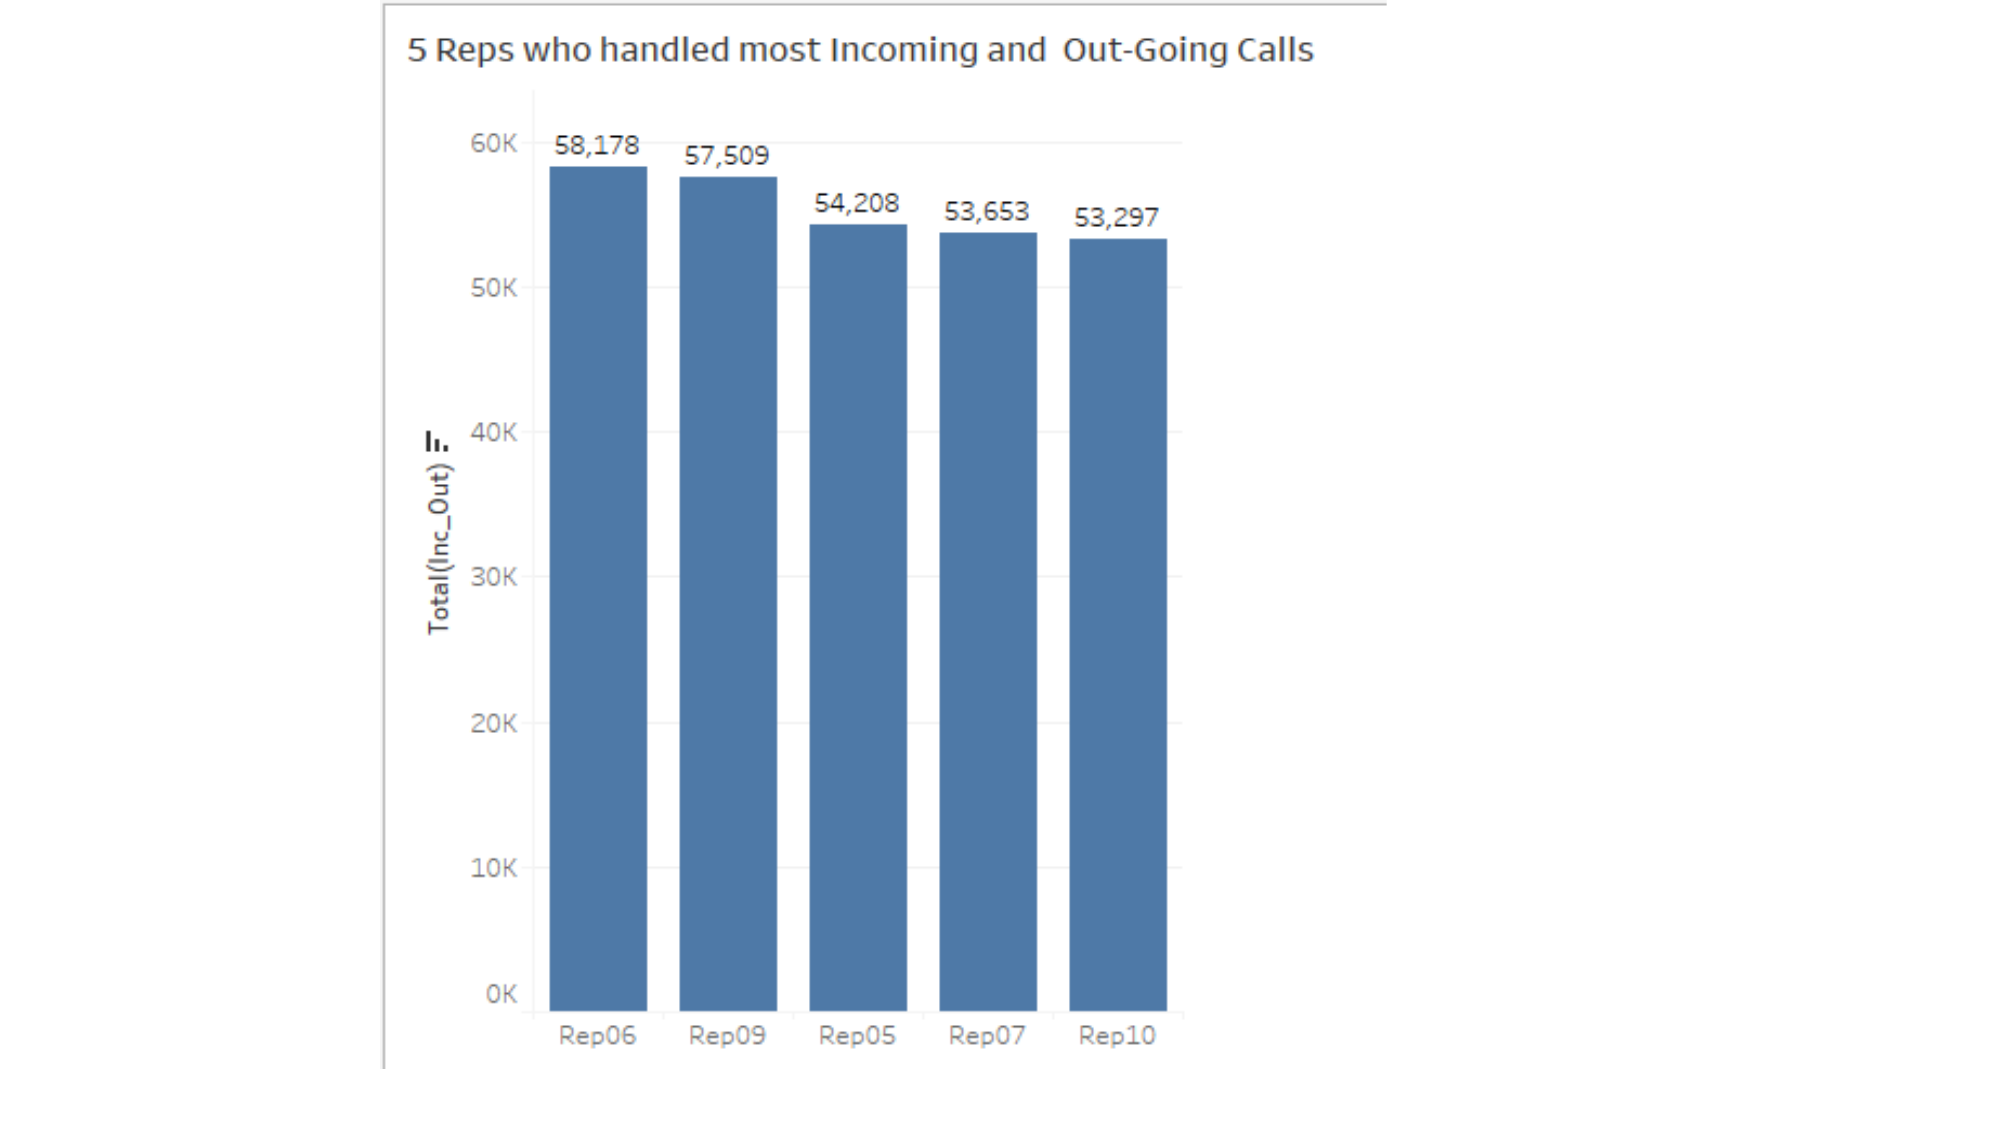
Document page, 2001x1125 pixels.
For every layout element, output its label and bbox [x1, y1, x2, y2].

picture [380, 0, 1387, 1069]
